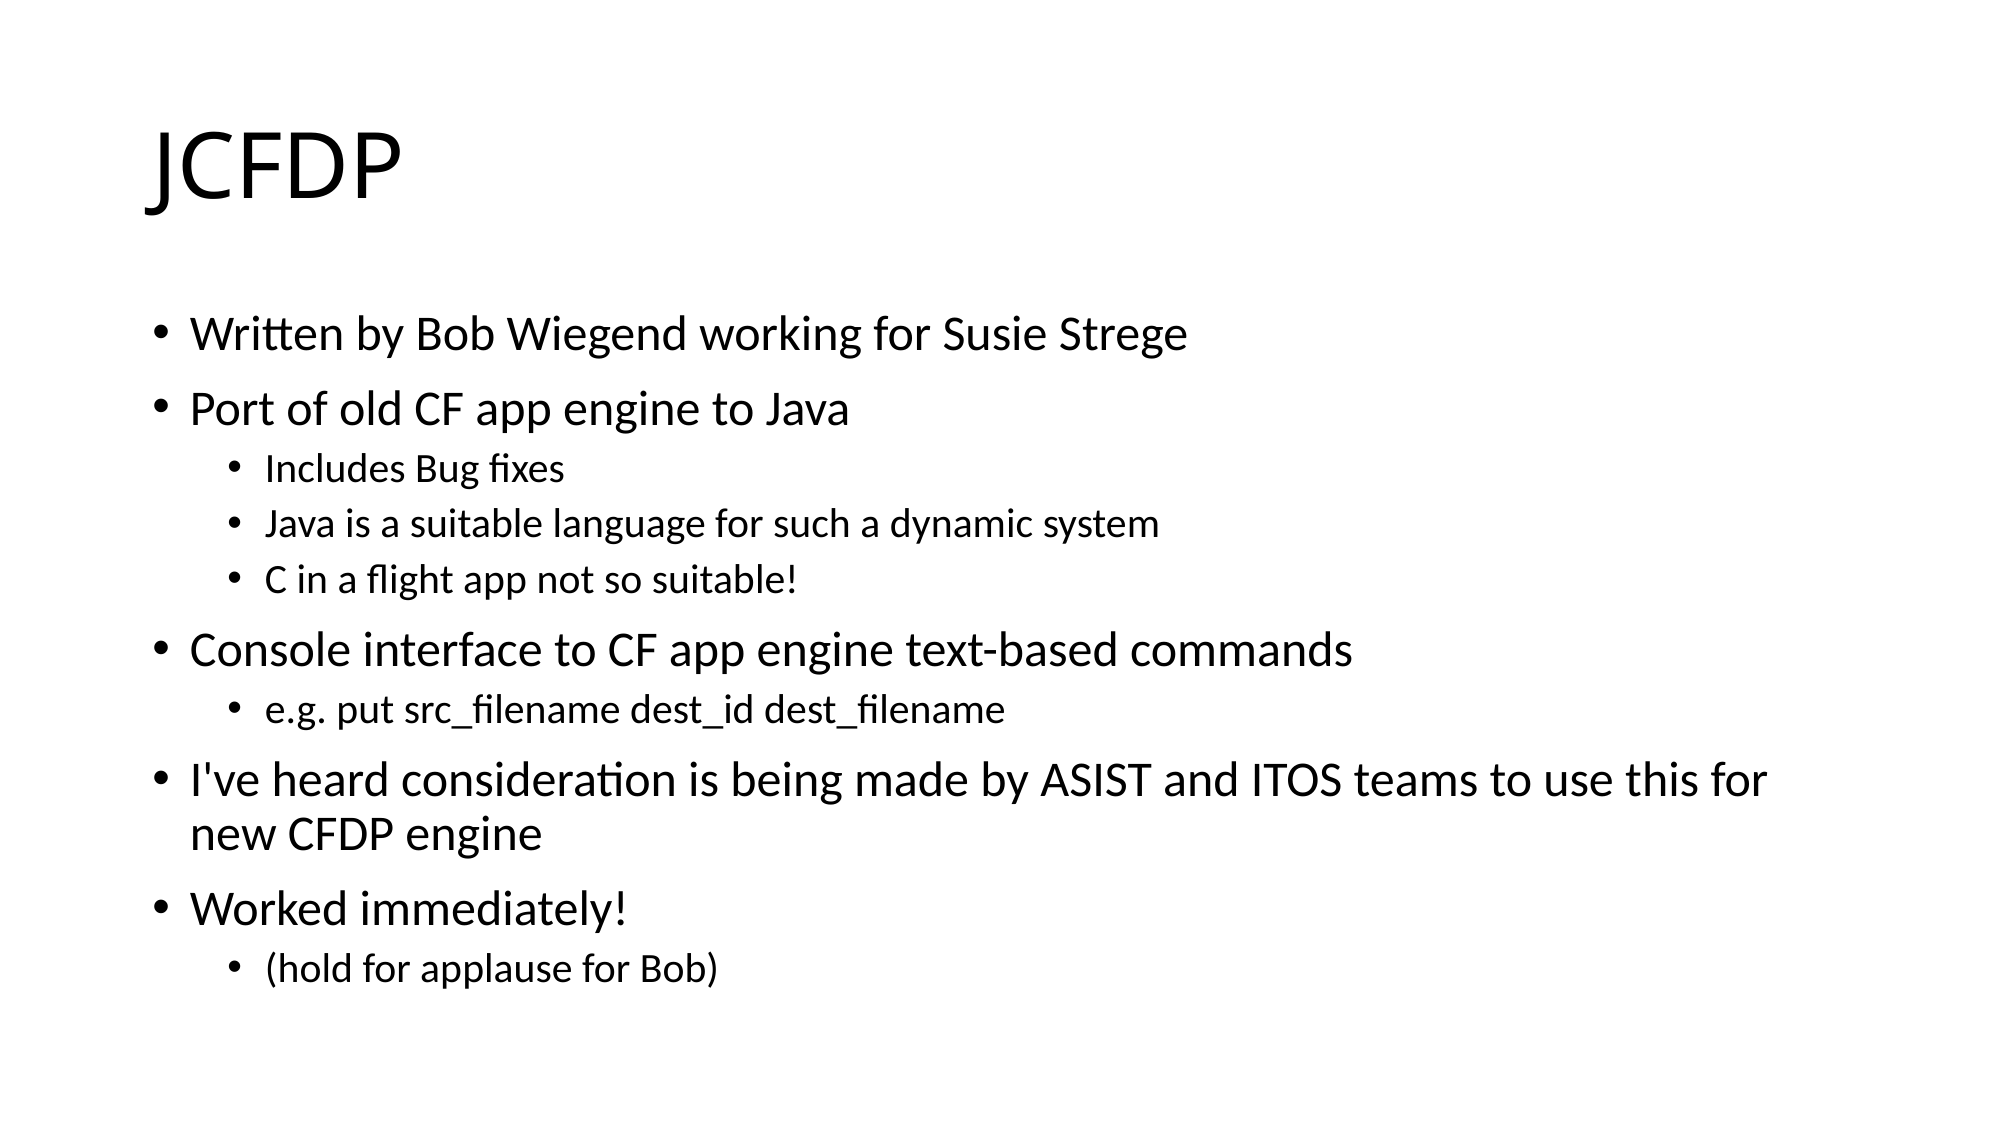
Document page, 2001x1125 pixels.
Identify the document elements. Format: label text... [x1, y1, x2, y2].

title JCFDP [137, 59, 1863, 278]
list Written by Bob Wiegend working for Susie Strege Port of old CF app engine to Java Includes Bug fixes Java is a suitable language for such a dynamic system C in a flight app not so suitable! Console interface to CF app engine text-based commands e.g. put src_filename dest_id dest_filename I've heard consideration is being made by ASIST and ITOS teams to use this for new CFDP engine Worked immediately! (hold for applause for Bob) [137, 299, 1863, 1014]
